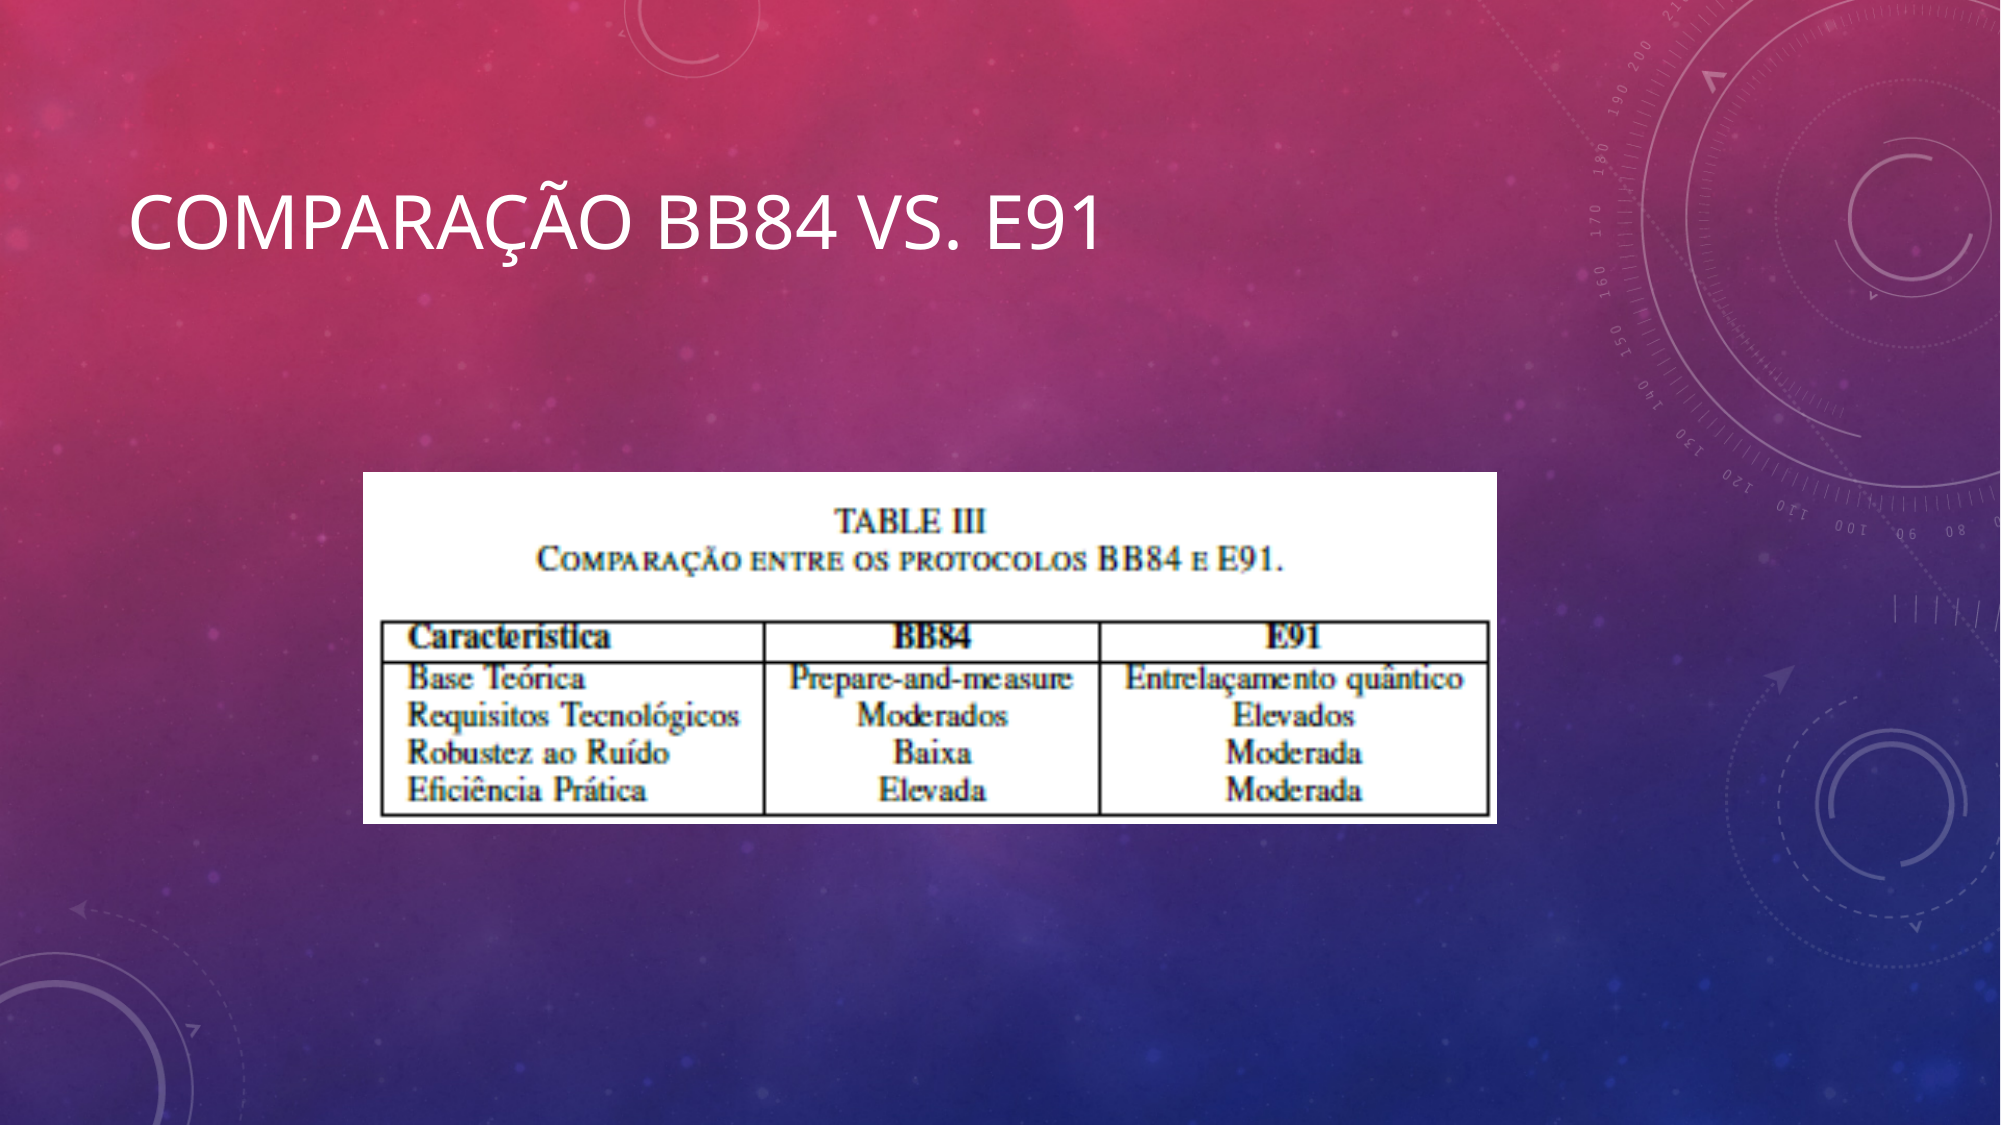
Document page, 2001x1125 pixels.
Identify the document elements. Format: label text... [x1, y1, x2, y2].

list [363, 472, 1497, 824]
picture [0, 0, 2001, 1125]
title Comparação BB84 vs. E91 [112, 99, 1775, 339]
